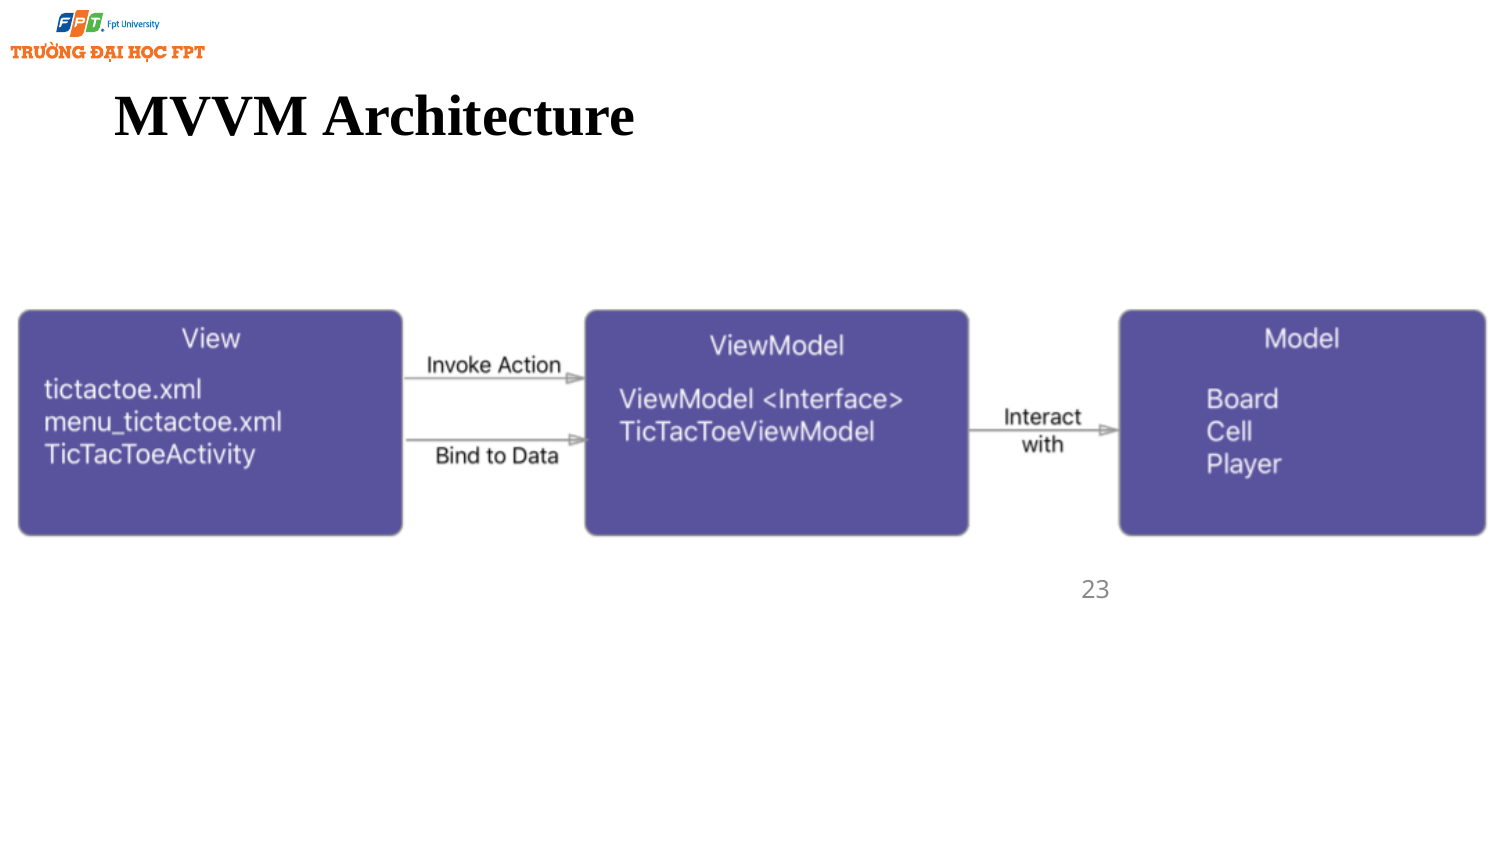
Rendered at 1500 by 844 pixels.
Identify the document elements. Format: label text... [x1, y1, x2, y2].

slide_number 23 [1042, 565, 1110, 843]
picture [0, 287, 1500, 557]
title MVVM Architecture [112, 75, 667, 218]
